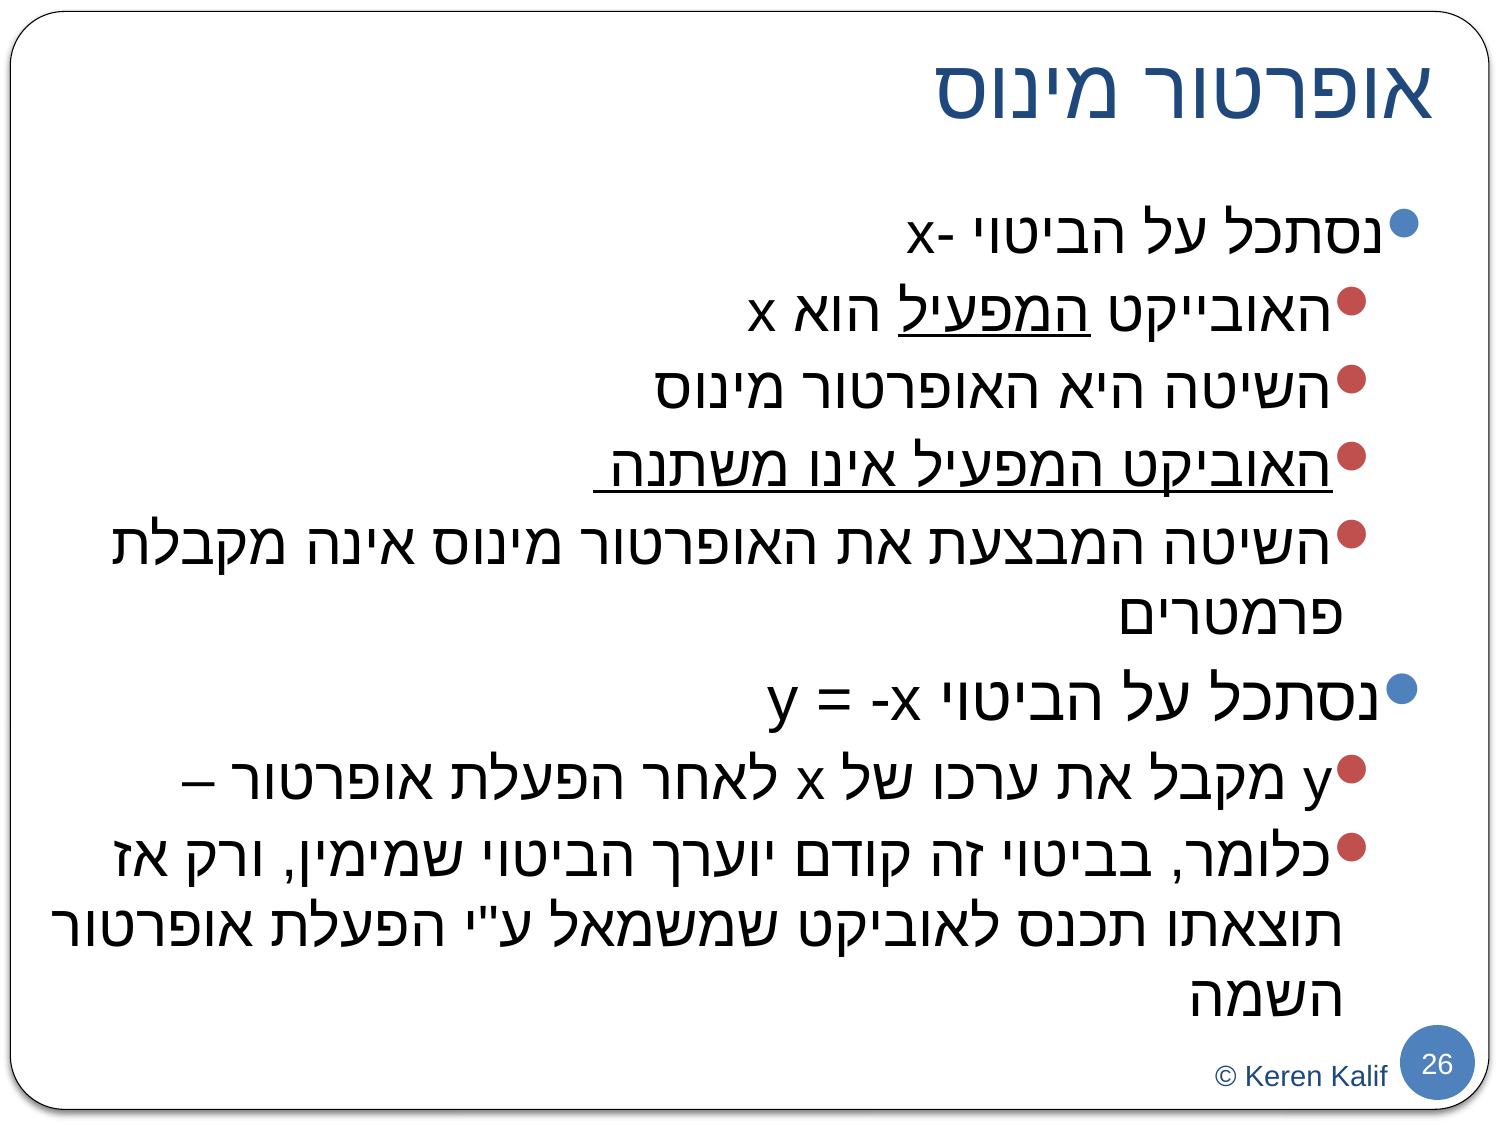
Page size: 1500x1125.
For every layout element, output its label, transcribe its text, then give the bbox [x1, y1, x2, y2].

list נסתכל על הביטוי -x האובייקט המפעיל הוא x השיטה היא האופרטור מינוס האוביקט המפעיל אינו משתנה השיטה המבצעת את האופרטור מינוס אינה מקבלת פרמטרים נסתכל על הביטוי y = -x y מקבל את ערכו של x לאחר הפעלת אופרטור – כלומר, בביטוי זה קודם יוערך הביטוי שמימין, ורק אז תוצאתו תכנס לאוביקט שמשמאל ע"י הפעלת אופרטור השמה [24, 187, 1451, 938]
title אופרטור מינוס [49, 0, 1451, 151]
slide_number 26 [1399, 1024, 1475, 1100]
footer © Keren Kalif [1200, 1037, 1500, 1113]
